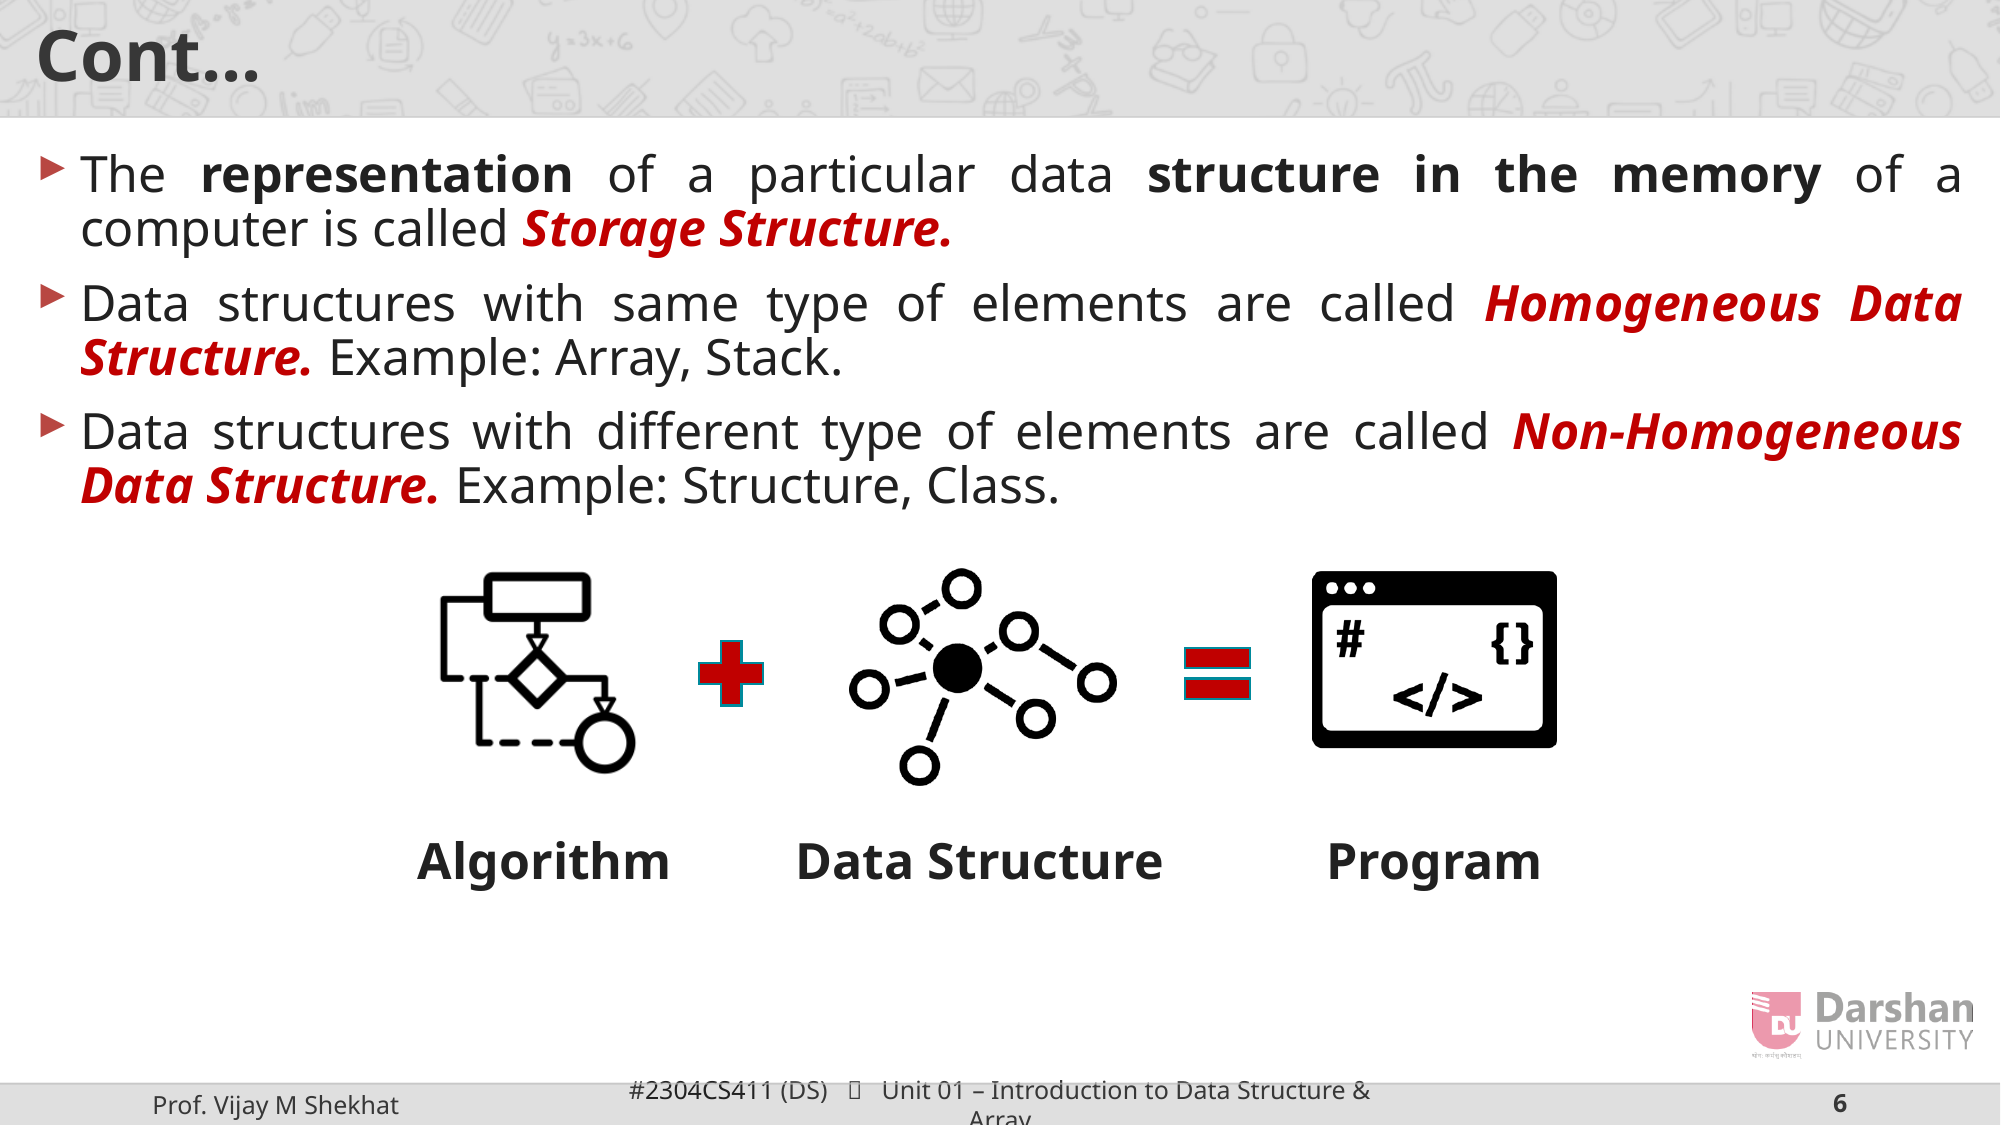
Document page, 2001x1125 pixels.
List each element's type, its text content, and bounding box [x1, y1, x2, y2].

text_box Program [1311, 822, 1558, 898]
text_box Data Structure [780, 822, 1179, 898]
text_box [698, 640, 764, 707]
text_box [1184, 647, 1251, 669]
text_box Algorithm [403, 822, 687, 898]
list The representation of a particular data structure in the memory of a computer is called Storage Structure. Data structures with same type of elements are called Homogeneous Data Structure. Example: Array, Stack. Data structures with different type of elements are called Non-Homogeneous Data Structure. Example: Structure, Class. [21, 141, 1979, 1059]
picture [849, 568, 1117, 786]
picture [424, 560, 650, 786]
title Cont... [0, 0, 2000, 117]
text_box [1184, 677, 1251, 700]
picture [1312, 568, 1557, 749]
